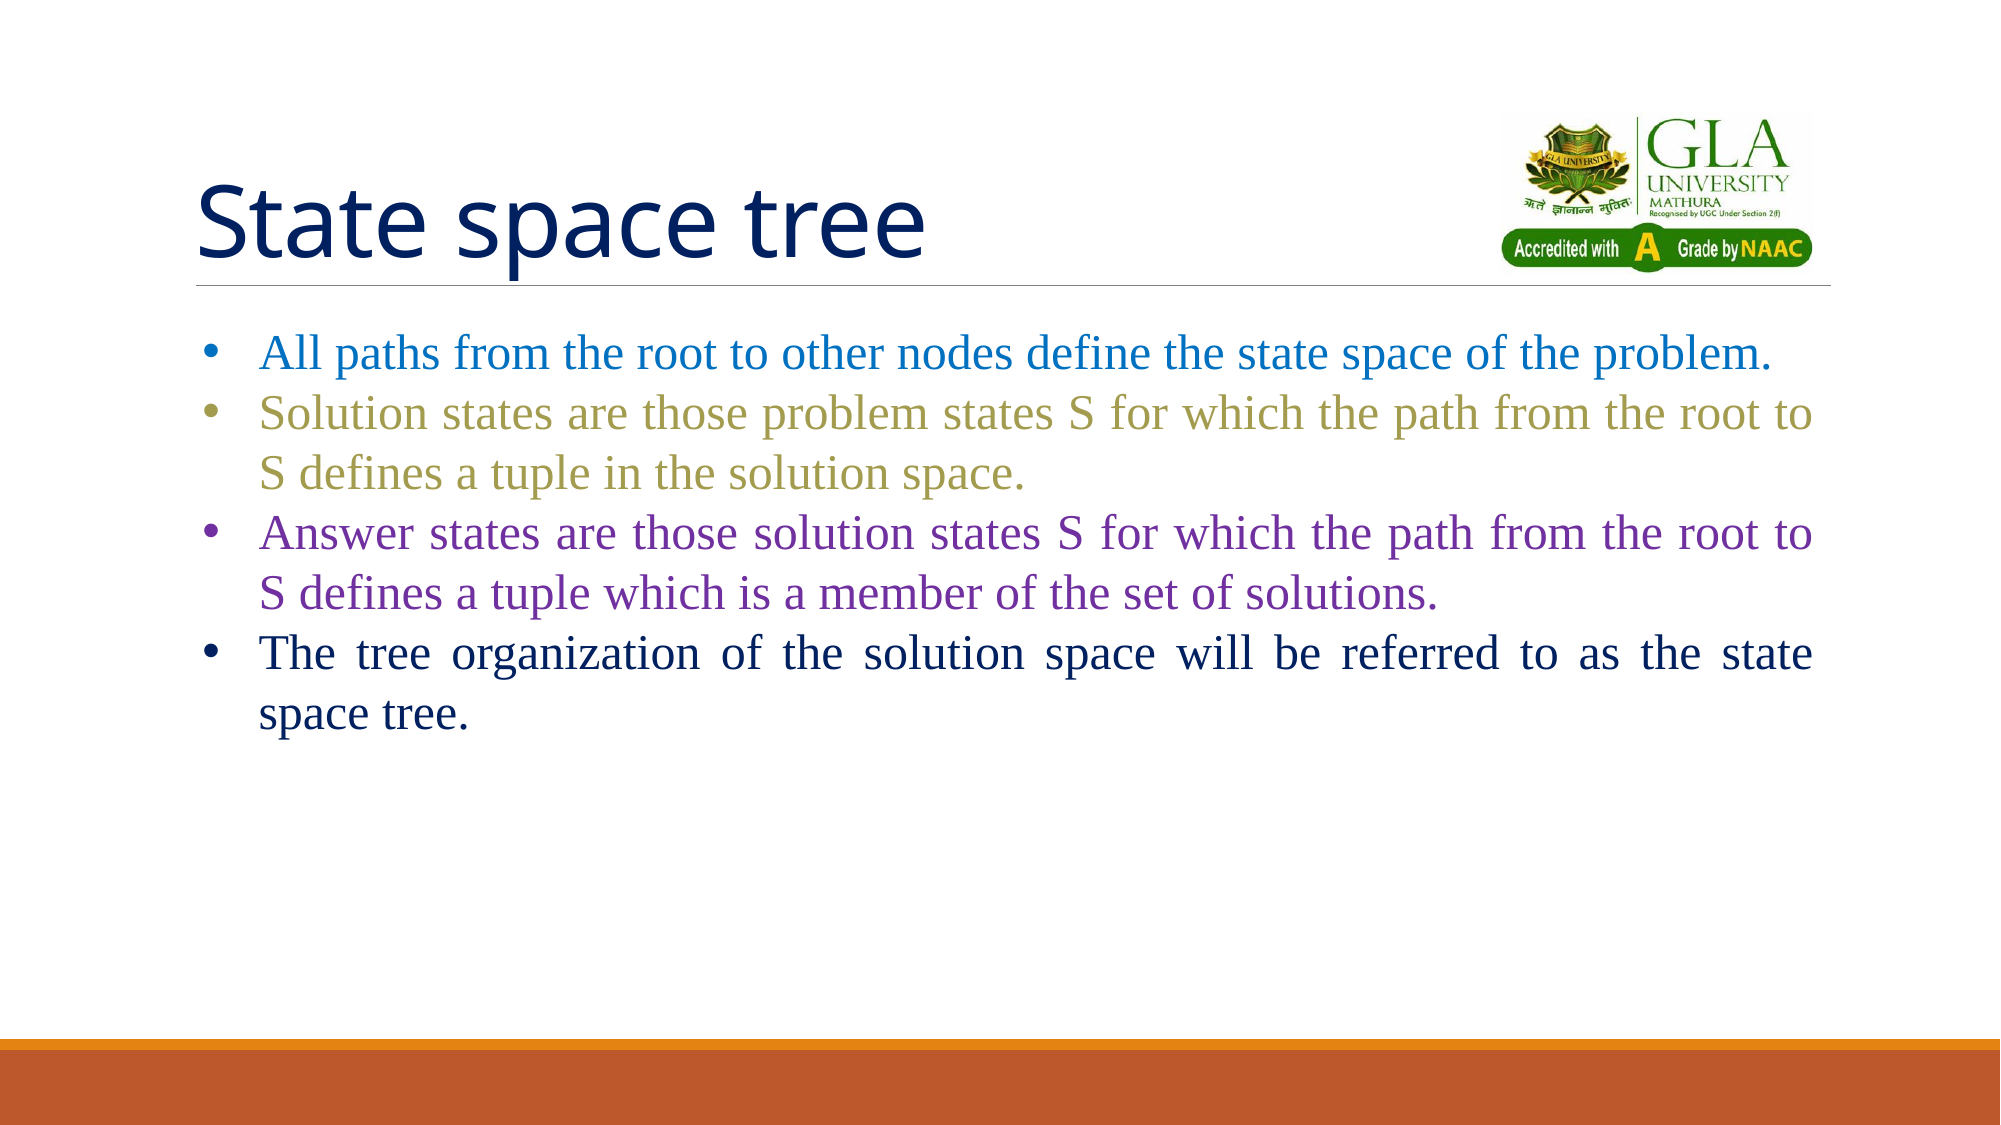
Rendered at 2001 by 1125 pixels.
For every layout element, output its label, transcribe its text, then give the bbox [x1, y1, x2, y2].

picture [1499, 111, 1813, 276]
text_box All paths from the root to other nodes define the state space of the problem. Solution states are those problem states S for which the path from the root to S defines a tuple in the solution space. Answer states are those solution states S for which the path from the root to S defines a tuple which is a member of the set of solutions. The tree organization of the solution space will be referred to as the state space tree. [187, 312, 1830, 748]
title State space tree [180, 47, 1830, 285]
